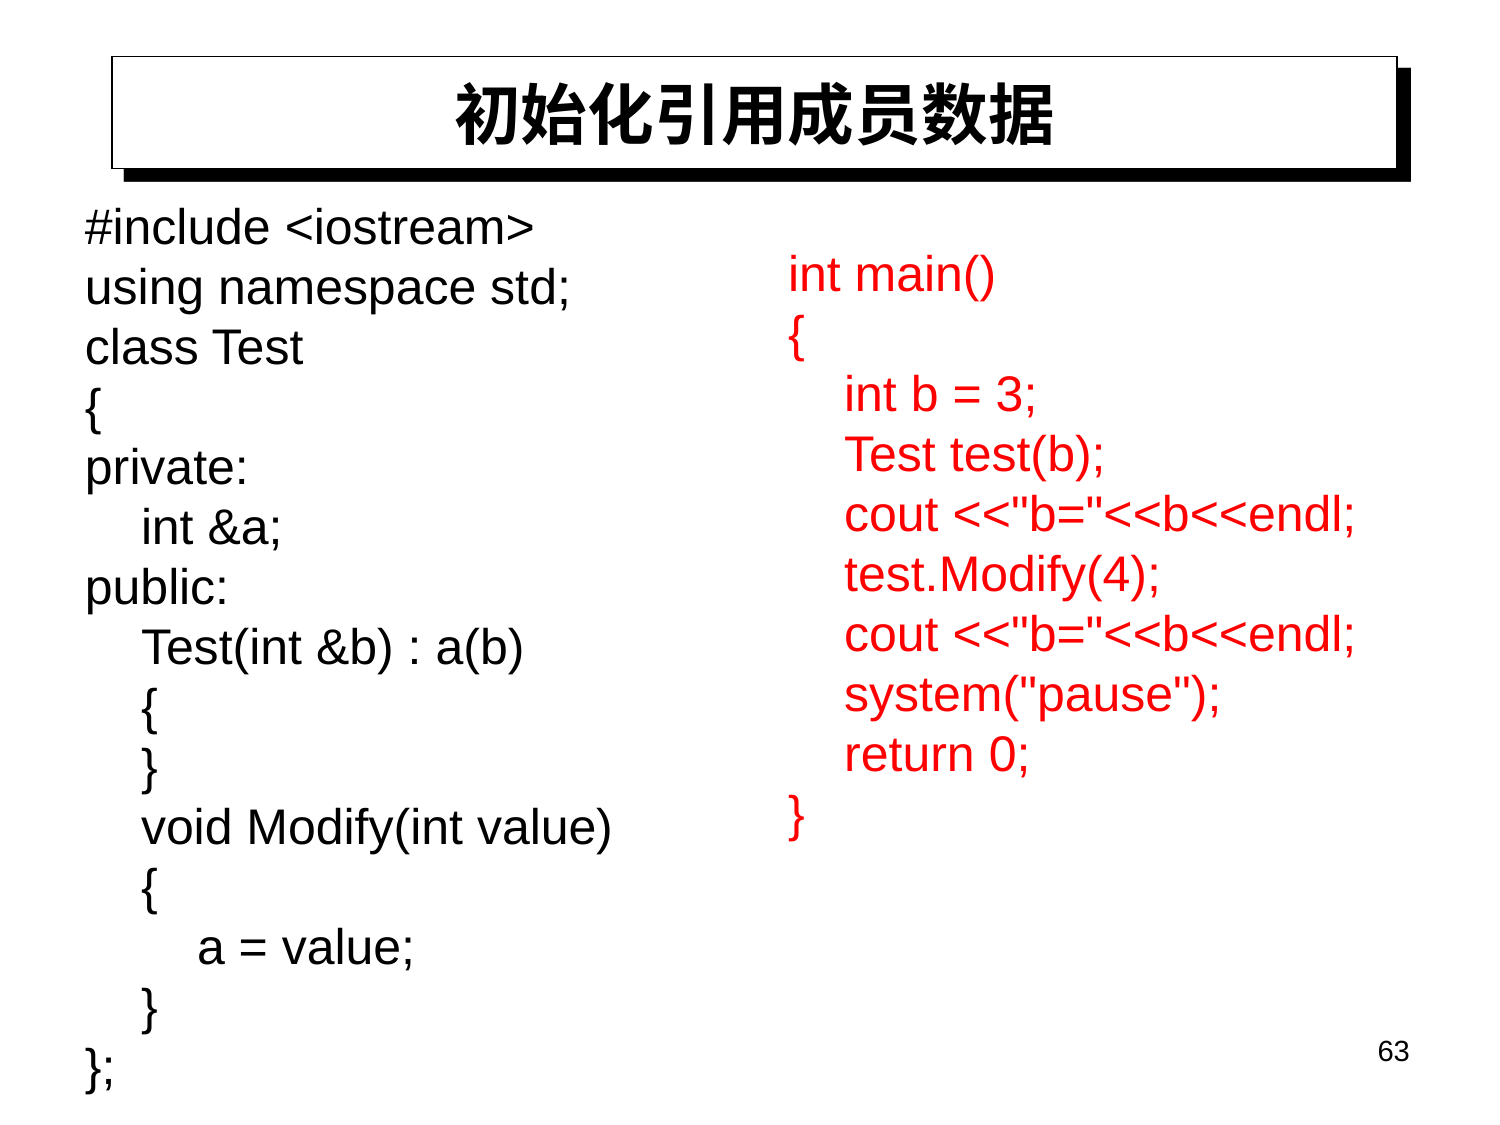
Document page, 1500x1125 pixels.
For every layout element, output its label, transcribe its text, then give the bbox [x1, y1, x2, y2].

text_box int main() { int b = 3; Test test(b); cout <<"b="<<b<<endl; test.Modify(4); cout <<"b="<<b<<endl; system("pause"); return 0; } [773, 234, 1454, 850]
slide_number 63 [1074, 1024, 1426, 1103]
title 初始化引用成员数据 [111, 56, 1398, 169]
text_box #include <iostream> using namespace std; class Test { private: int &a; public: Test(int &b) : a(b) { } void Modify(int value) { a = value; } }; [70, 187, 821, 1103]
